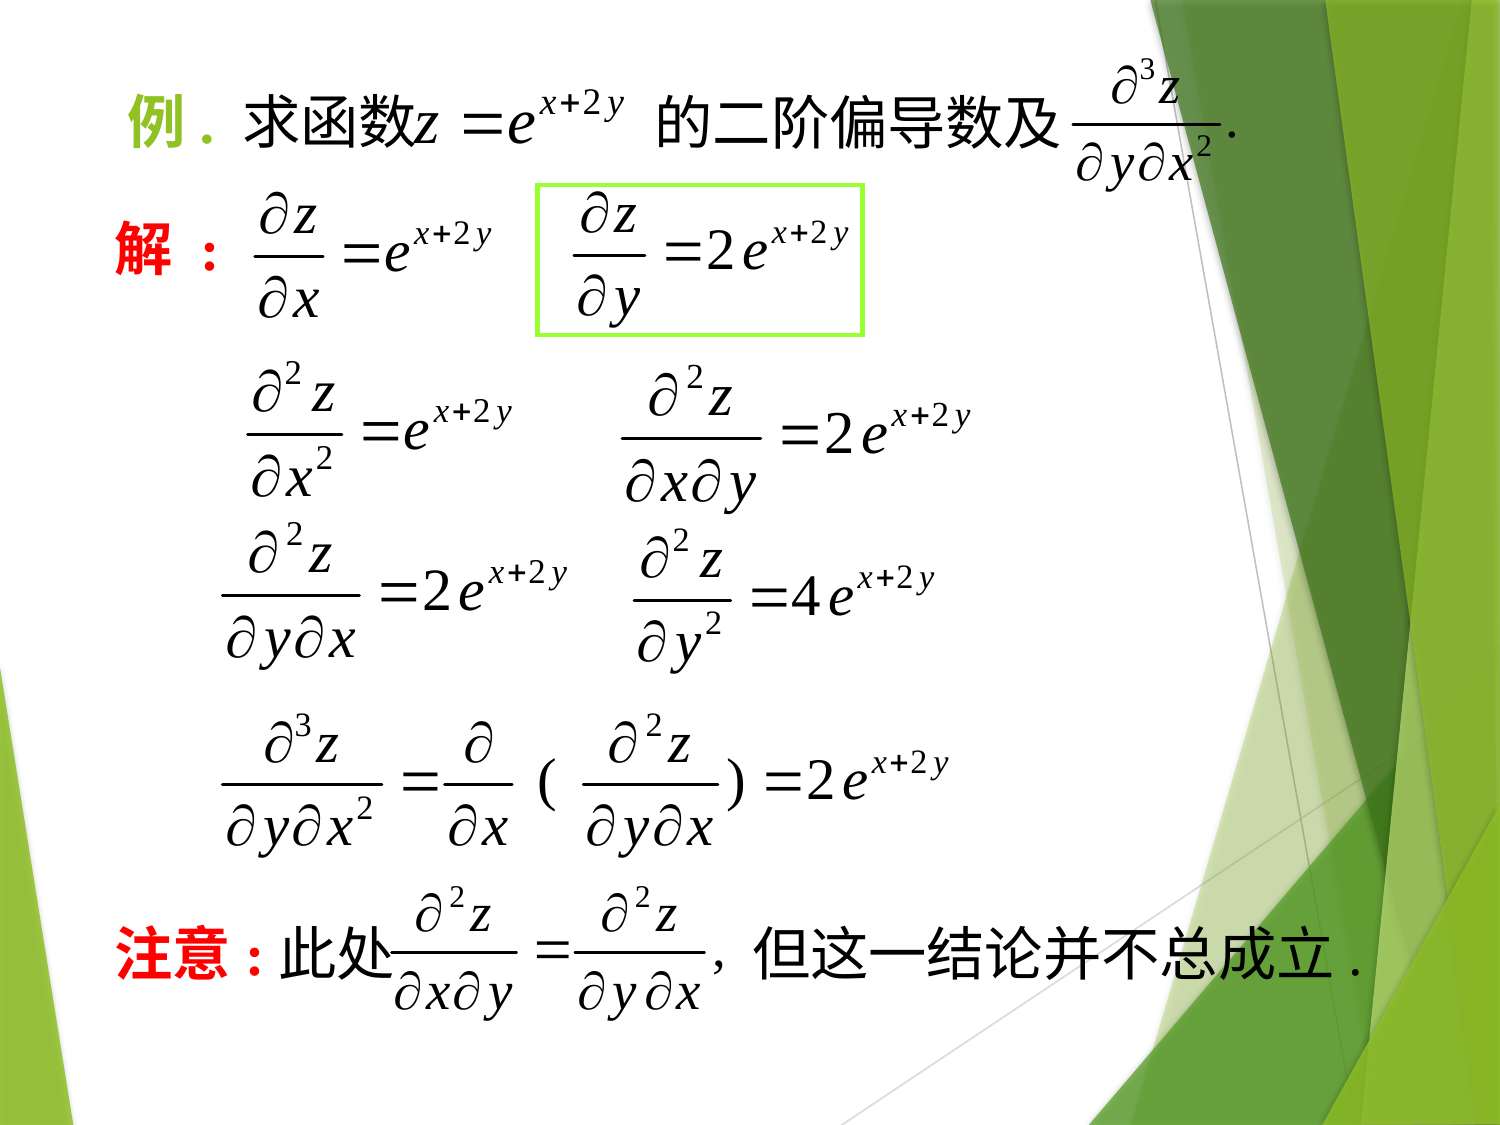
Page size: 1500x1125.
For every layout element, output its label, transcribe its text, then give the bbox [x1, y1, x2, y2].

text_box 解 : [99, 204, 237, 290]
text_box 的二阶偏导数及 [640, 78, 1058, 164]
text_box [401, 72, 636, 160]
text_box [563, 176, 859, 344]
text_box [244, 176, 504, 343]
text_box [597, 511, 1013, 690]
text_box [381, 869, 735, 1036]
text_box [211, 504, 579, 686]
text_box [236, 344, 524, 504]
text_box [211, 695, 961, 874]
text_box 但这一结论并不总成立. [739, 910, 1400, 995]
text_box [1063, 42, 1246, 207]
text_box 注意:此处 [99, 910, 377, 995]
text_box [537, 185, 558, 335]
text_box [584, 346, 986, 531]
text_box [508, 187, 560, 350]
title 例. 求函数 [112, 78, 450, 179]
